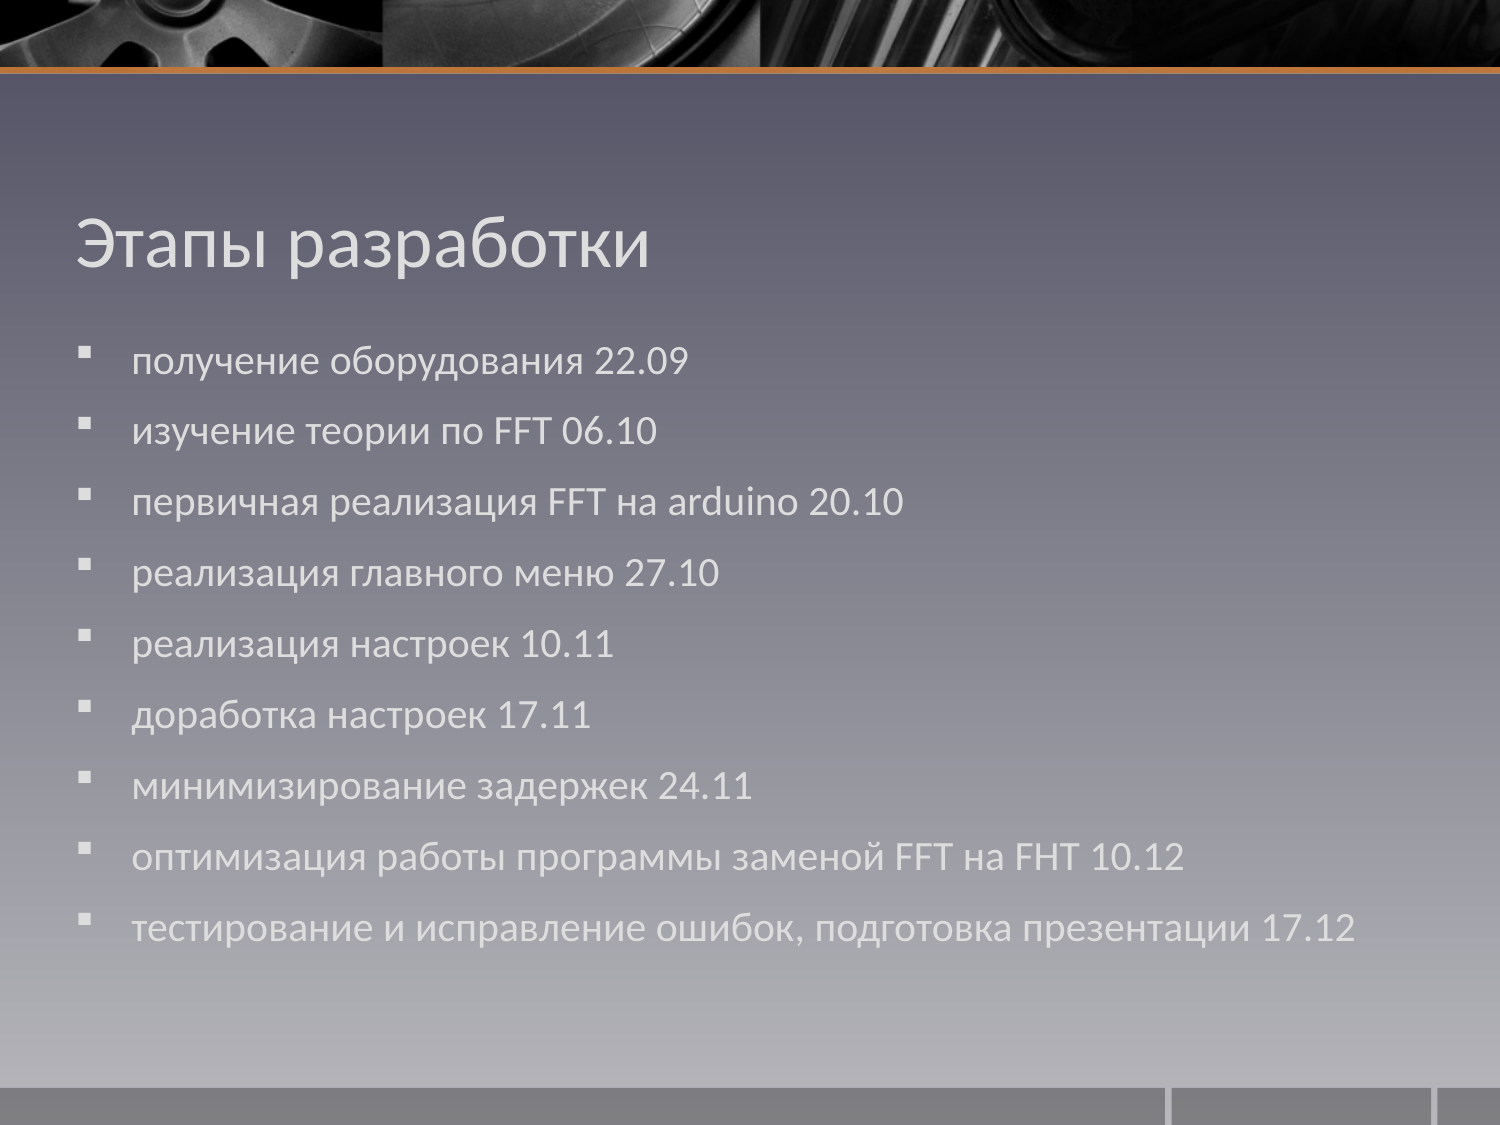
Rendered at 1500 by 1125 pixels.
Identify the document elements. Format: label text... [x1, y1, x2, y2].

picture [0, 0, 1500, 67]
list получение оборудования 22.09 изучение теории по FFT 06.10 первичная реализация FFT на arduino 20.10 реализация главного меню 27.10 реализация настроек 10.11 доработка настроек 17.11 минимизирование задержек 24.11 оптимизация работы программы заменой FFT на FHT 10.12 тестирование и исправление ошибок, подготовка презентации 17.12 [75, 324, 1425, 1005]
title Этапы разработки [75, 162, 1425, 313]
